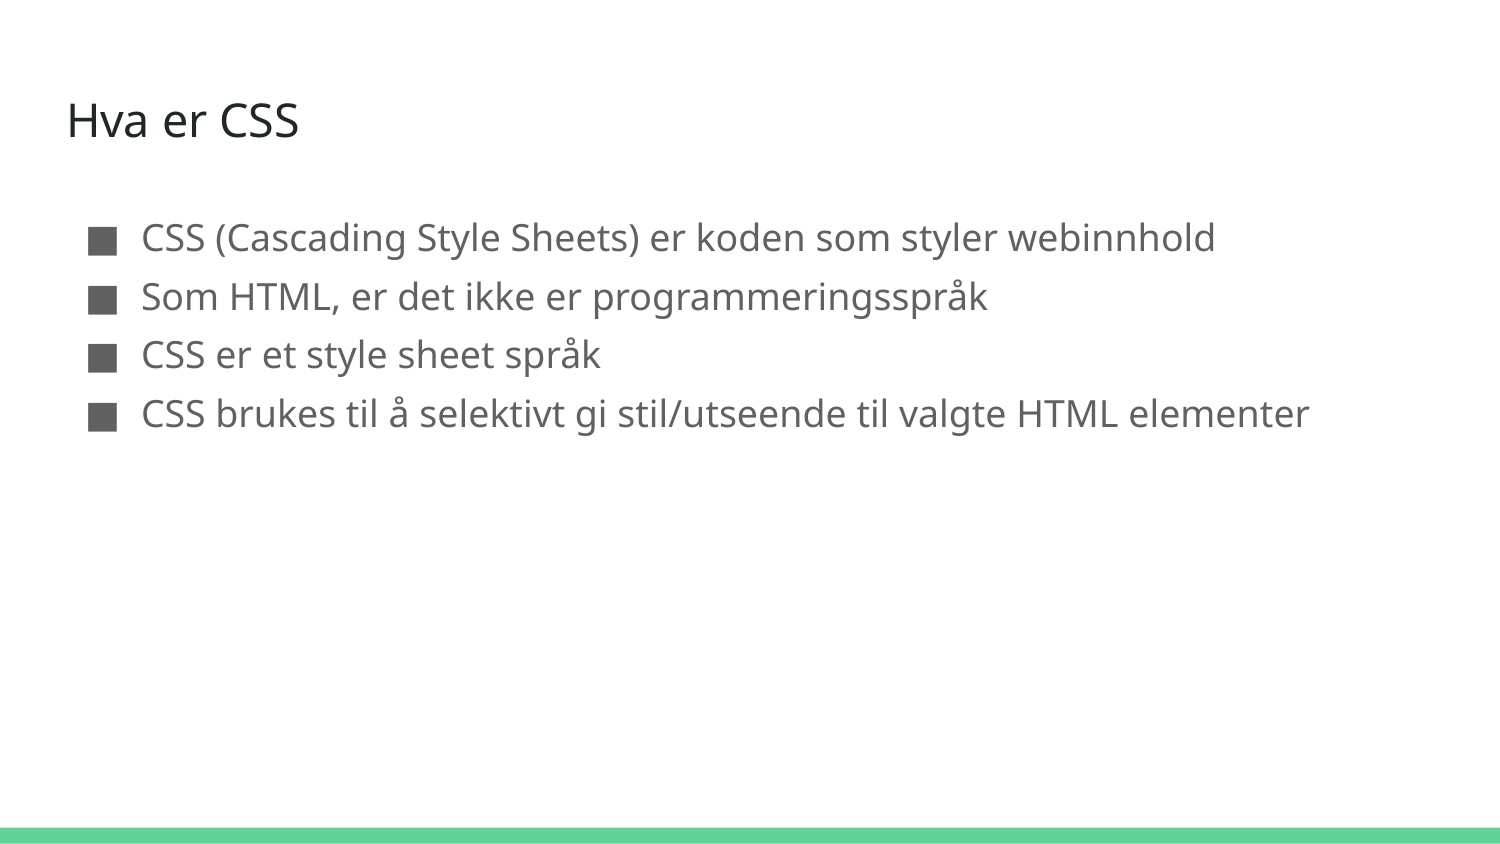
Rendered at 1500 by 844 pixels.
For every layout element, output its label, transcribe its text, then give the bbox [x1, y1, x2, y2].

title Hva er CSS [51, 72, 1449, 167]
list CSS (Cascading Style Sheets) er koden som styler webinnhold Som HTML, er det ikke er programmeringsspråk CSS er et style sheet språk CSS brukes til å selektivt gi stil/utseende til valgte HTML elementer [51, 189, 1449, 750]
